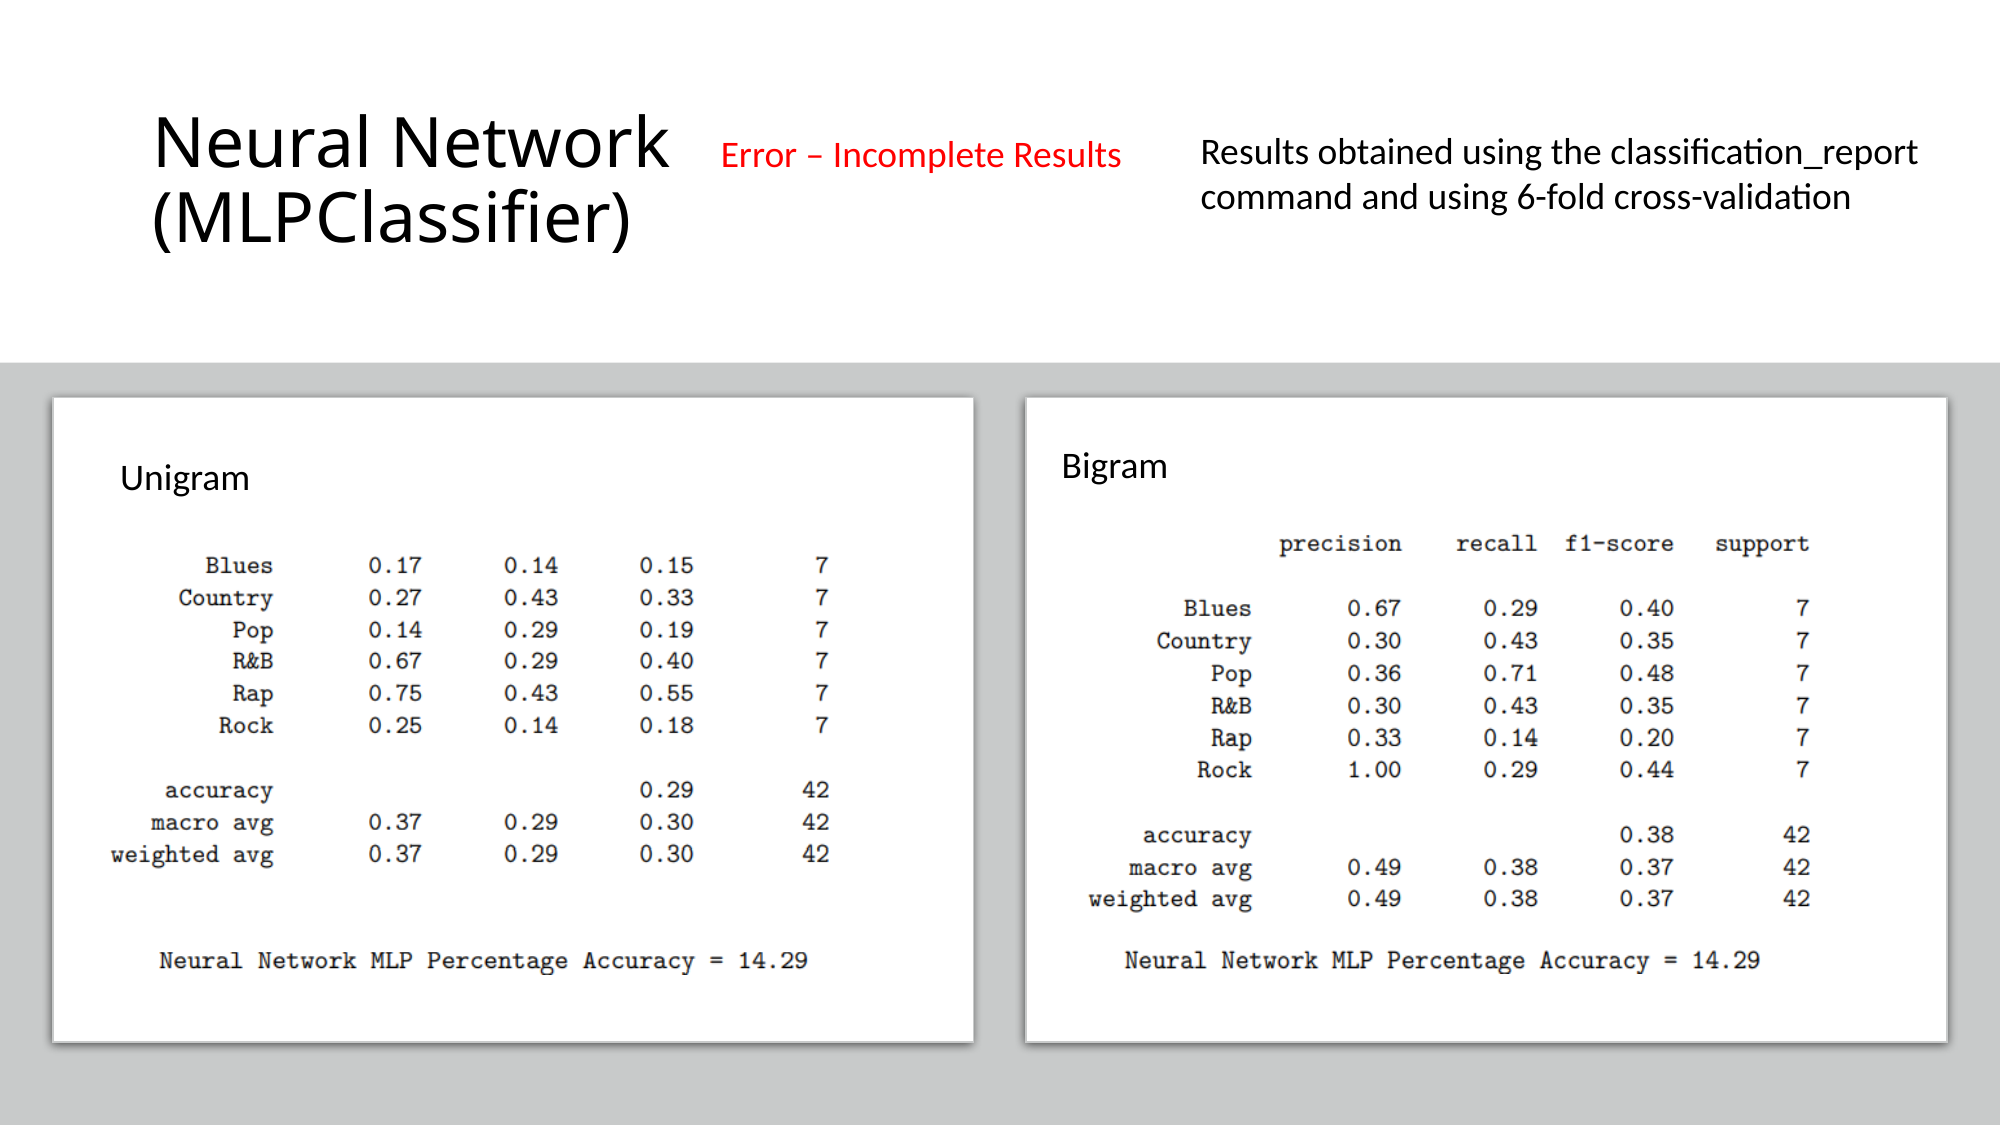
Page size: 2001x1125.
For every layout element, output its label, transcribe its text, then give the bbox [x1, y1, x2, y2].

title Neural Network (MLPClassifier) [137, 59, 733, 305]
picture [88, 537, 847, 875]
picture [1117, 938, 1778, 974]
text_box [0, 362, 2000, 1125]
text_box Bigram [1046, 433, 1497, 494]
text_box [52, 396, 975, 1043]
text_box Results obtained using the classification_report command and using 6-fold cross-validation [1185, 119, 1987, 225]
picture [1067, 521, 1828, 918]
text_box [1025, 396, 1948, 1043]
picture [146, 939, 822, 975]
text_box Error – Incomplete Results [705, 122, 1156, 182]
text_box Unigram [105, 445, 556, 506]
